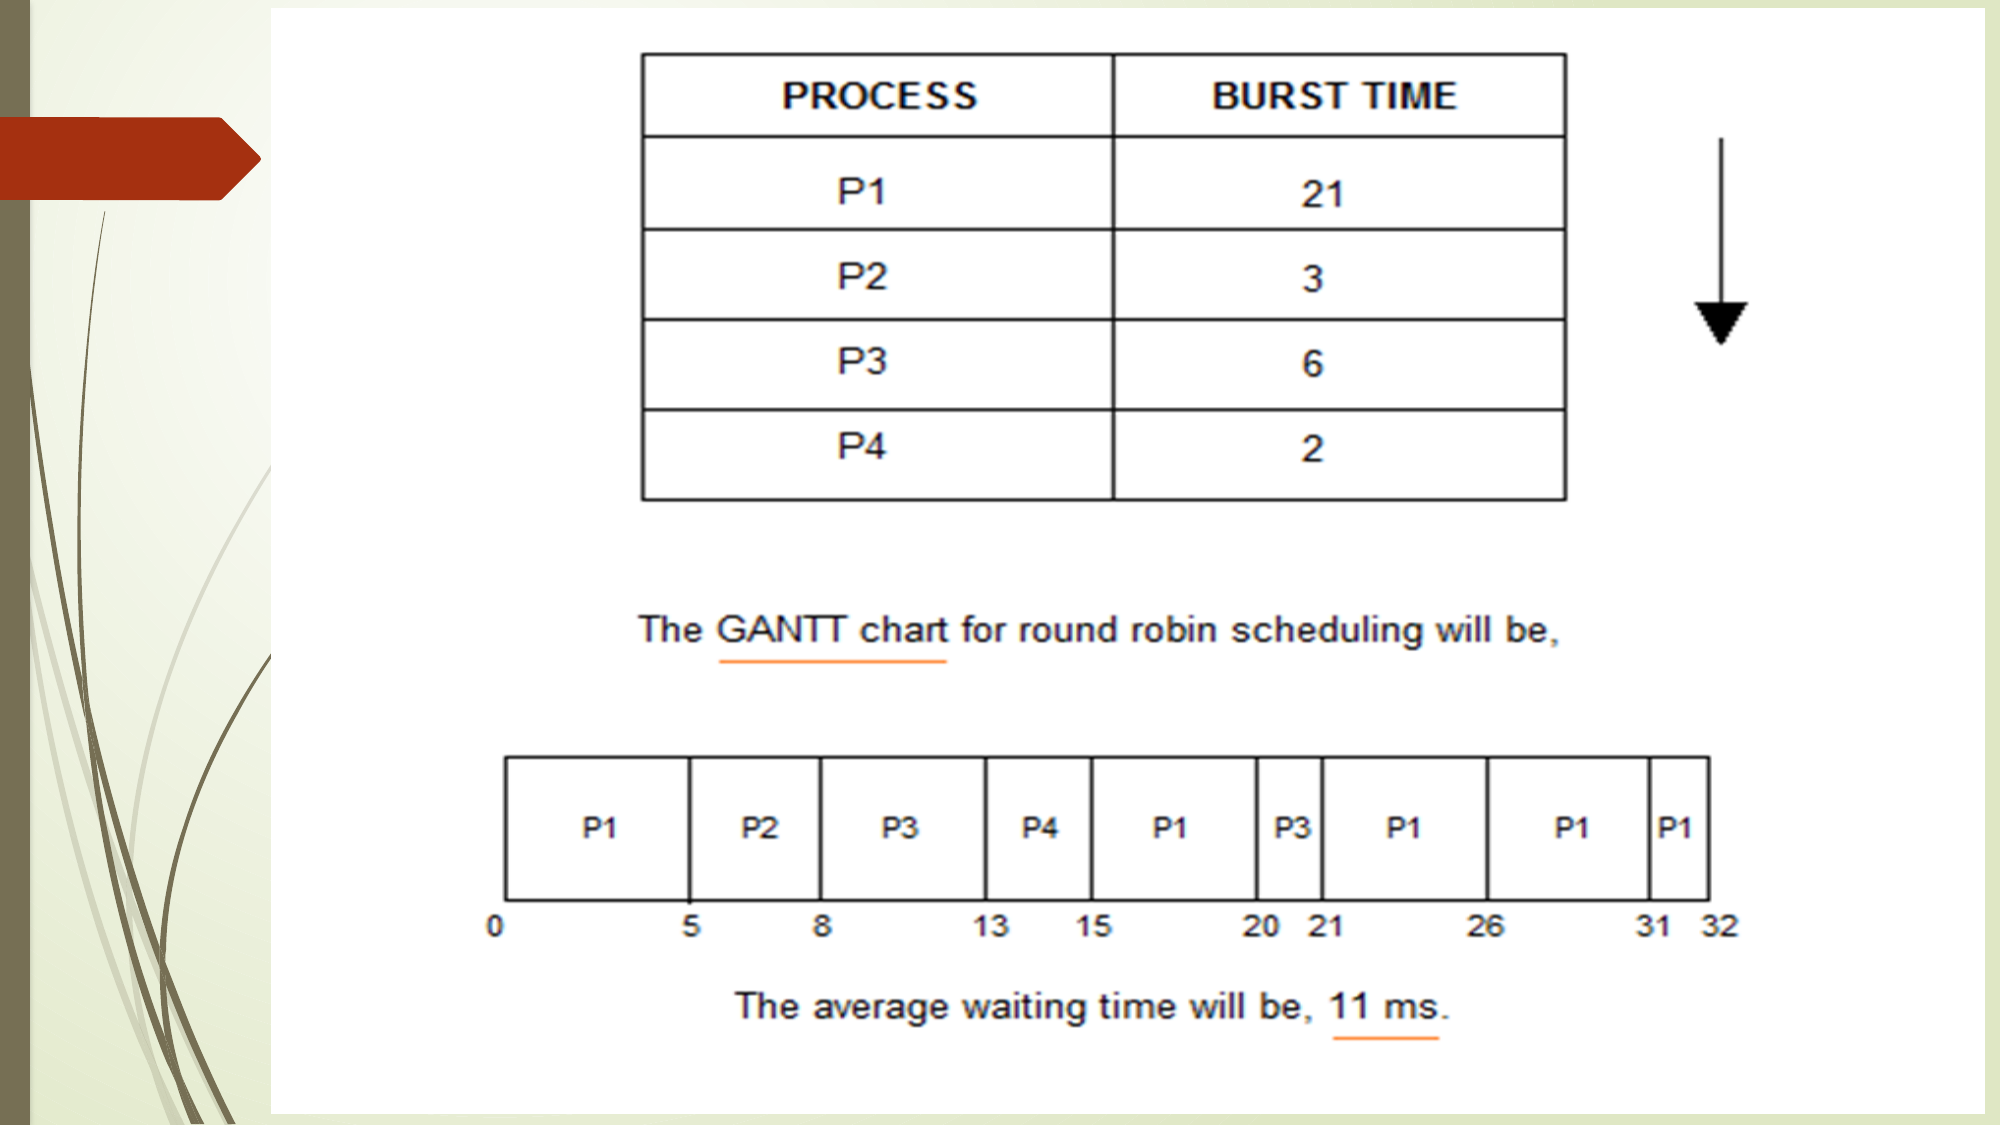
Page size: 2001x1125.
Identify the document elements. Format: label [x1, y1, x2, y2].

picture [271, 8, 1985, 1115]
